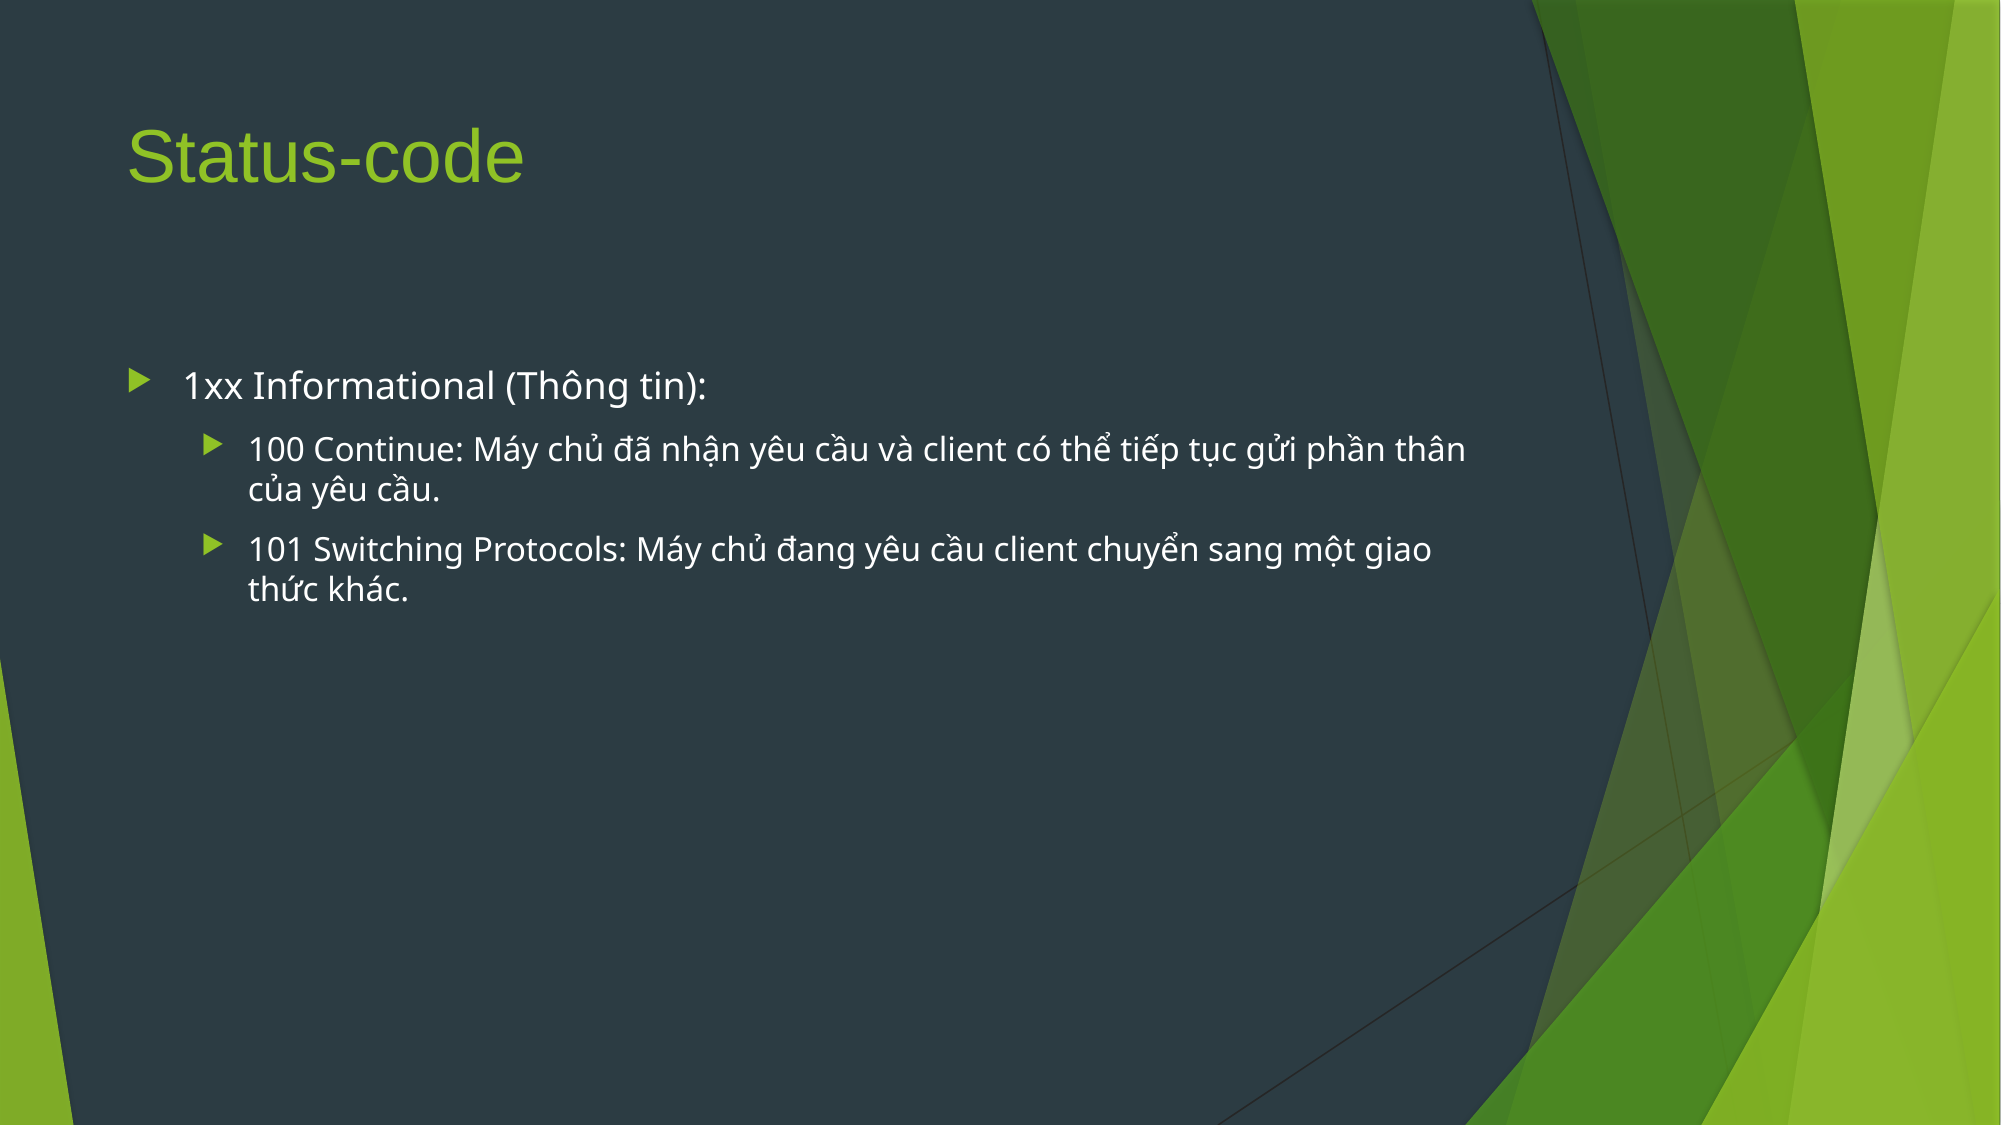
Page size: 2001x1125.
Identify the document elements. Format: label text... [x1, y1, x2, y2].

list 1xx Informational (Thông tin): 100 Continue: Máy chủ đã nhận yêu cầu và client có thể tiếp tục gửi phần thân của yêu cầu. 101 Switching Protocols: Máy chủ đang yêu cầu client chuyển sang một giao thức khác. [111, 354, 1522, 992]
title Status-code [111, 99, 1522, 317]
